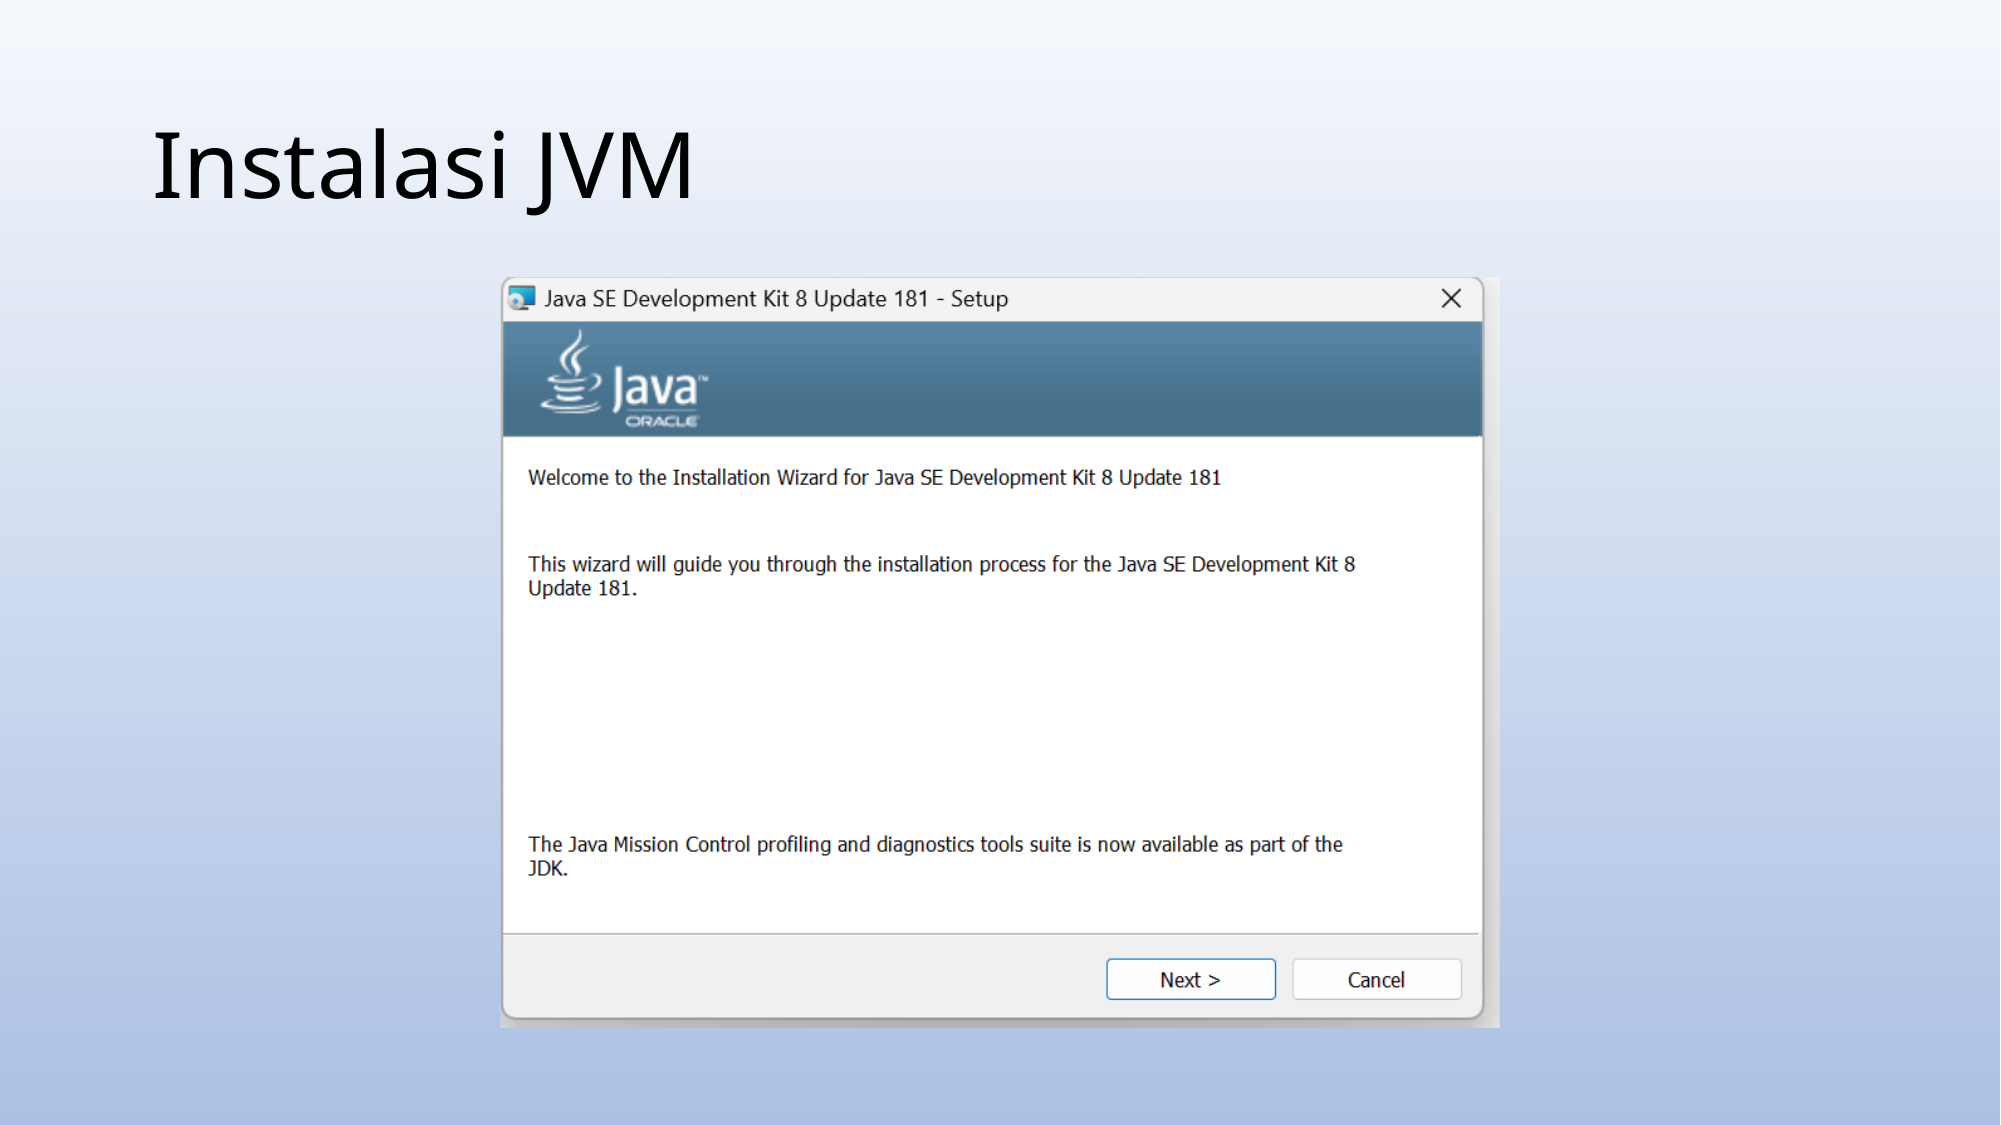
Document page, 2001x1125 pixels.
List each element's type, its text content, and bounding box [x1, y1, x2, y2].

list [500, 277, 1500, 1028]
title Instalasi JVM [137, 59, 1863, 278]
